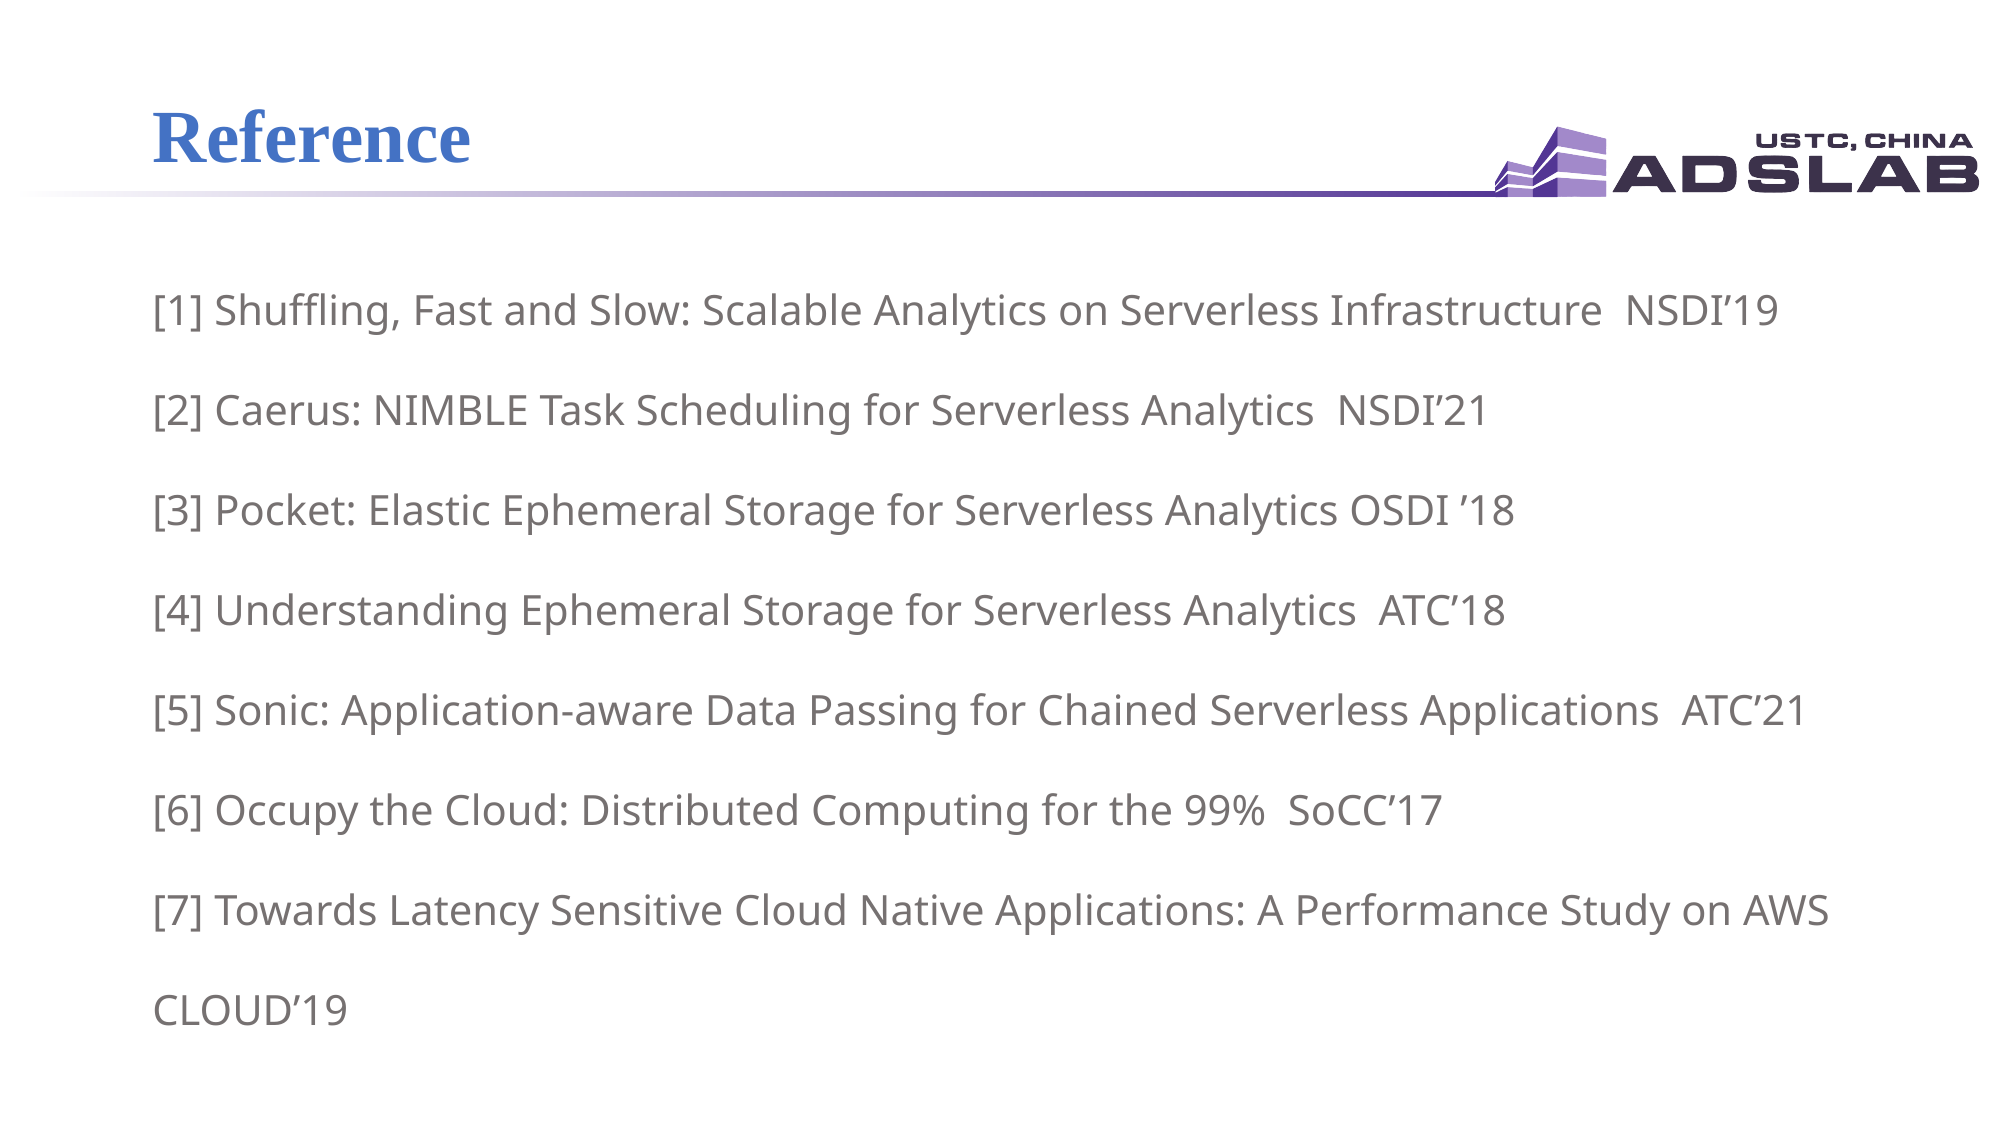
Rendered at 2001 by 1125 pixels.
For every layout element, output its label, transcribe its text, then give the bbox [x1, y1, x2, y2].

picture [1488, 124, 1985, 198]
title Reference [137, 59, 1863, 187]
text_box [1] Shuffling, Fast and Slow: Scalable Analytics on Serverless Infrastructure NSDI’19 [2] Caerus: NIMBLE Task Scheduling for Serverless Analytics NSDI’21 [3] Pocket: Elastic Ephemeral Storage for Serverless Analytics OSDI ’18 [4] Understanding Ephemeral Storage for Serverless Analytics ATC’18 [5] Sonic: Application-aware Data Passing for Chained Serverless Applications ATC’21 [6] Occupy the Cloud: Distributed Computing for the 99% SoCC’17 [7] Towards Latency Sensitive Cloud Native Applications: A Performance Study on AWS CLOUD’19 [137, 226, 1931, 1042]
